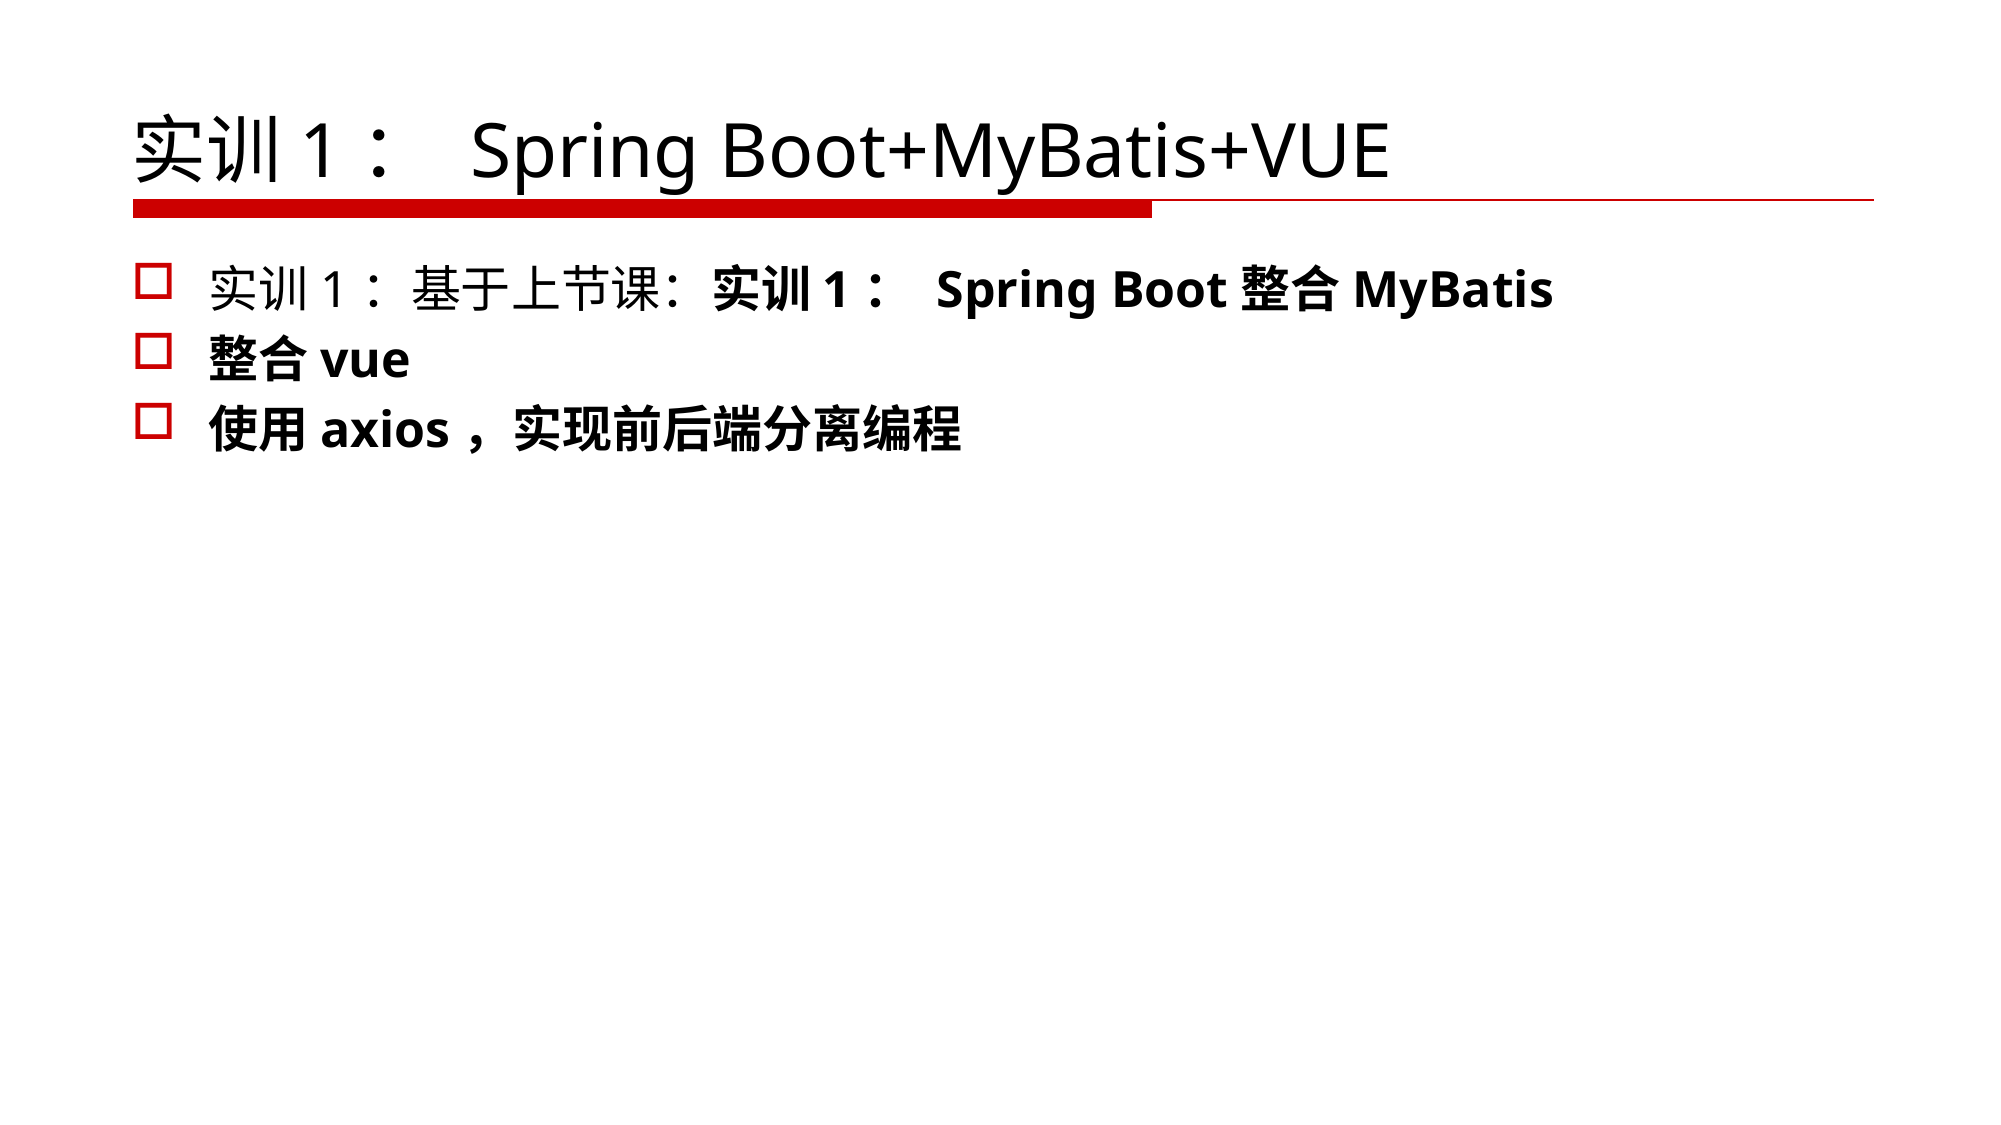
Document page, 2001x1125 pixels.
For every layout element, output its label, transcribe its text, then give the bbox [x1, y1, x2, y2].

title 实训1： Spring Boot+MyBatis+VUE [116, 0, 1867, 200]
list 实训1：基于上节课：实训1： Spring Boot整合MyBatis 整合vue 使用axios，实现前后端分离编程 [116, 249, 1867, 1001]
